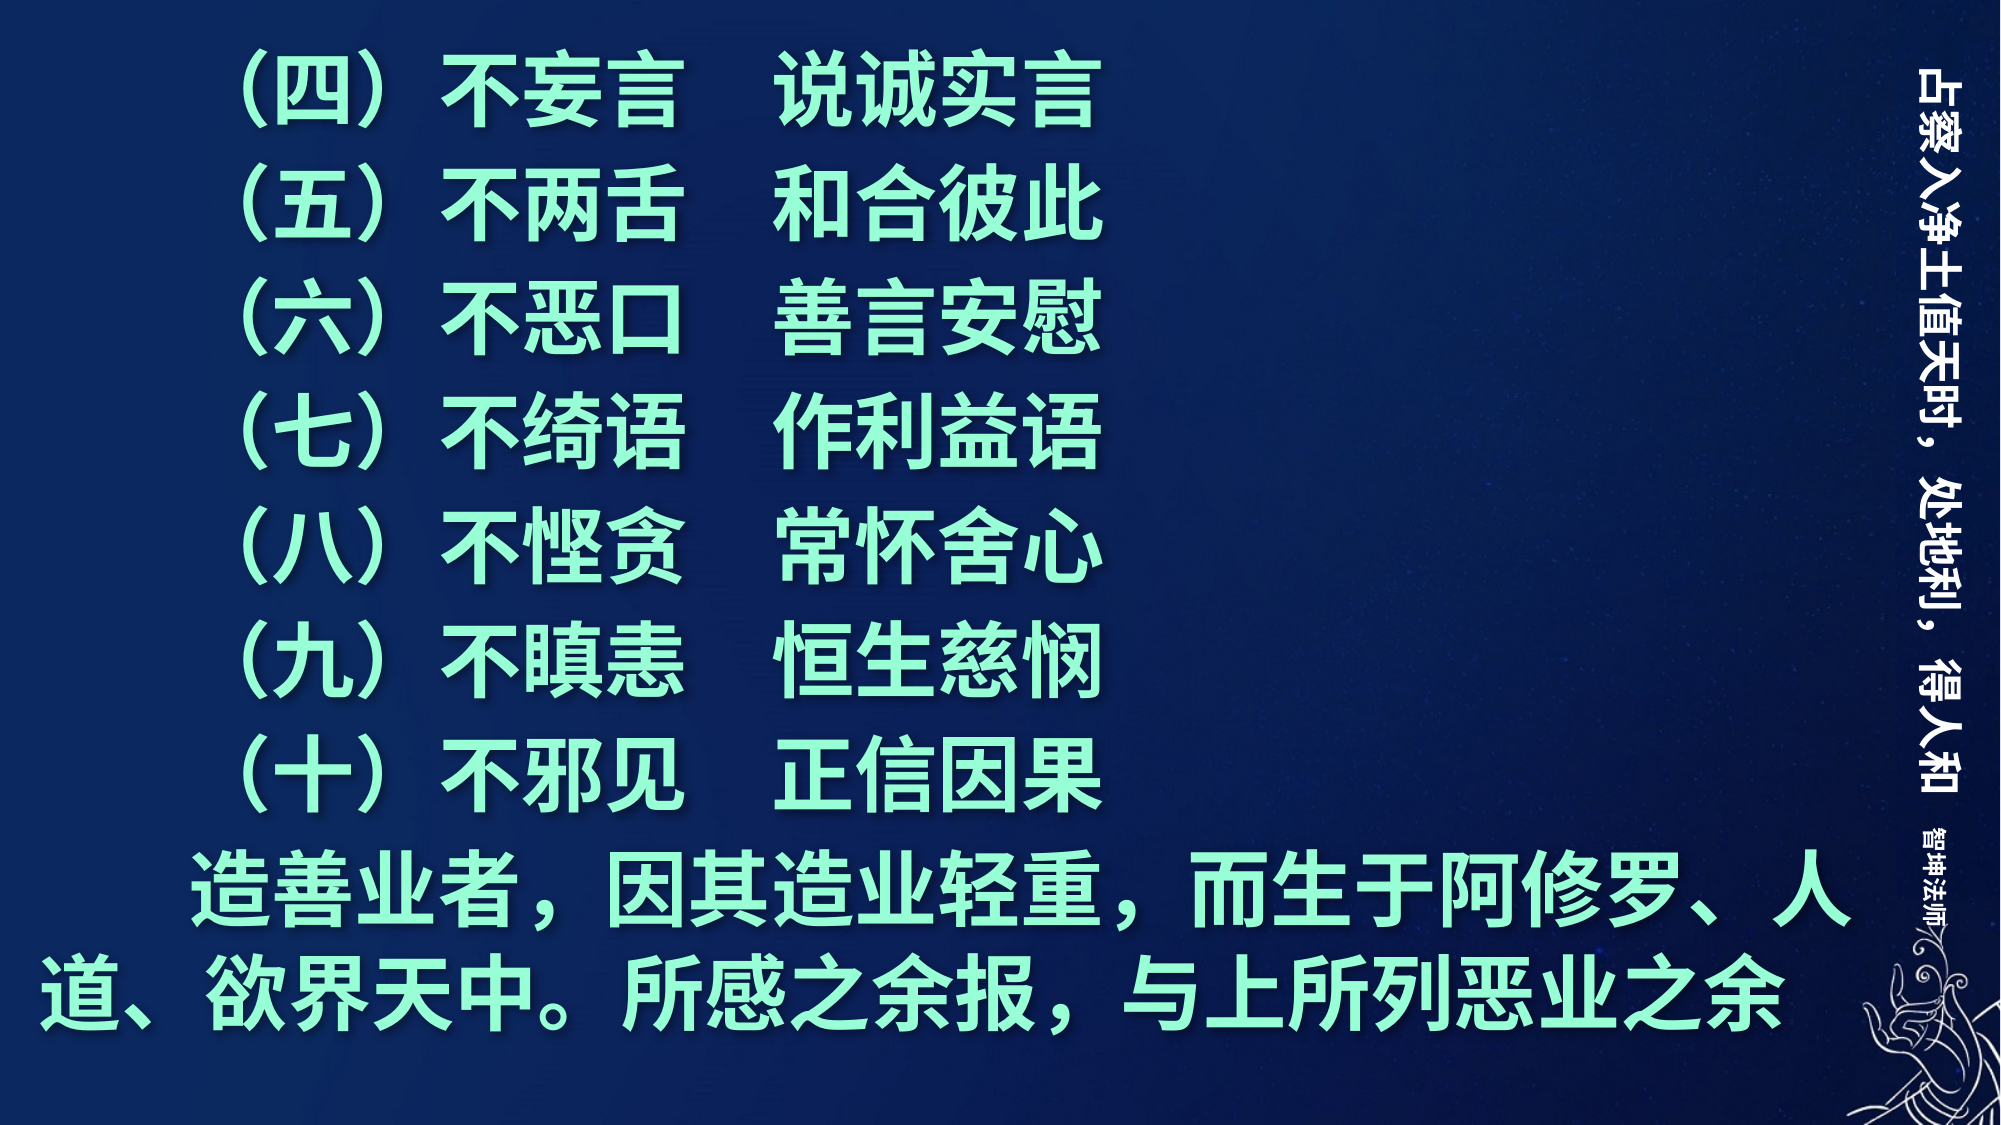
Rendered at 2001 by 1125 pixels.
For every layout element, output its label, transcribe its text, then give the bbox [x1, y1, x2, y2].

picture [0, 0, 2001, 1125]
list （四）不妄言 说诚实言 （五）不两舌 和合彼此 （六）不恶口 善言安慰 （七）不绮语 作利益语 （八）不悭贪 常怀舍心 （九）不瞋恚 恒生慈悯 （十）不邪见 正信因果 造善业者，因其造业轻重，而生于阿修罗、人道、欲界天中。所感之余报，与上所列恶业之余 [23, 25, 1914, 1103]
